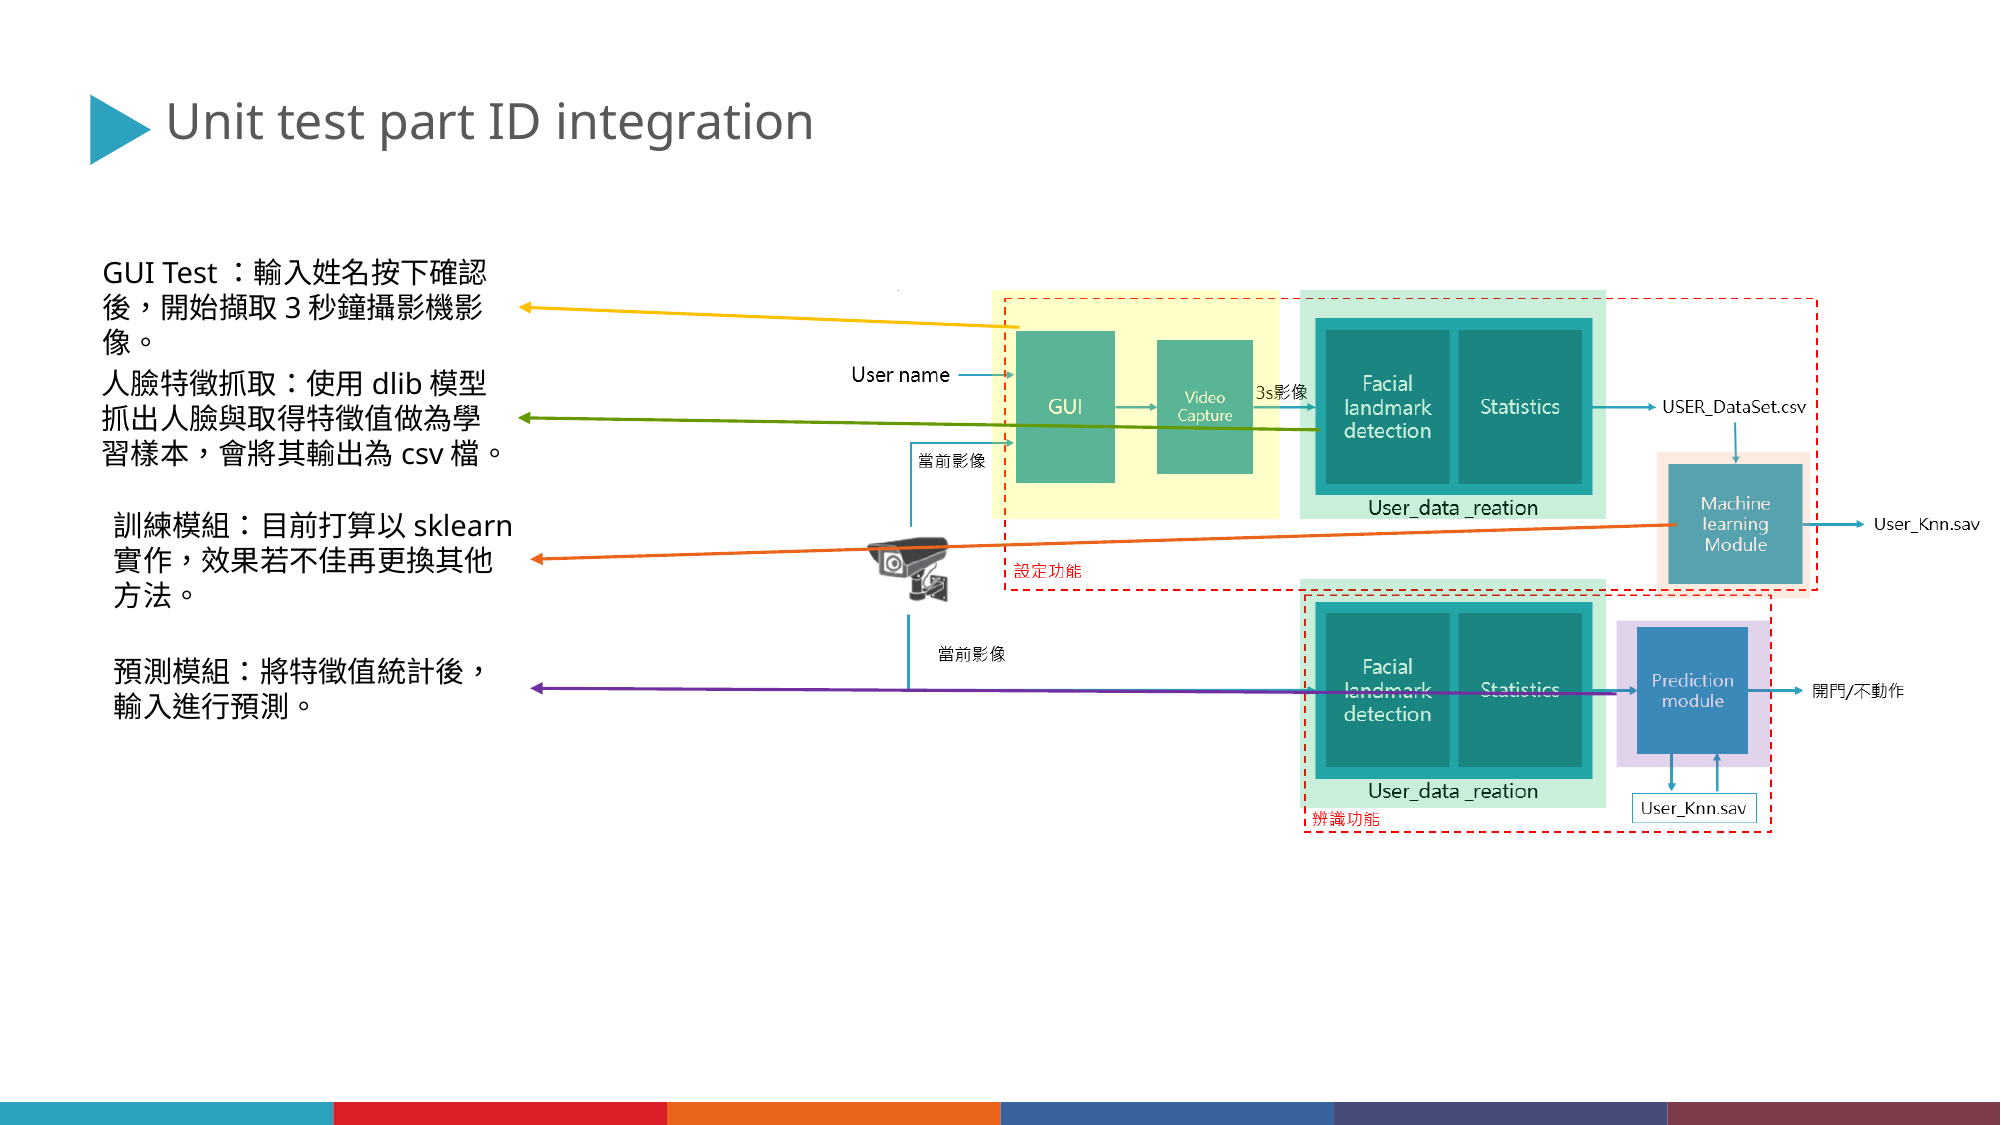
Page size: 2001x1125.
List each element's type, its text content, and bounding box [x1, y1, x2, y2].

text_box [89, 92, 154, 167]
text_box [0, 1101, 2000, 1125]
text_box Unit test part ID integration [150, 81, 1376, 157]
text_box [86, 247, 1988, 839]
